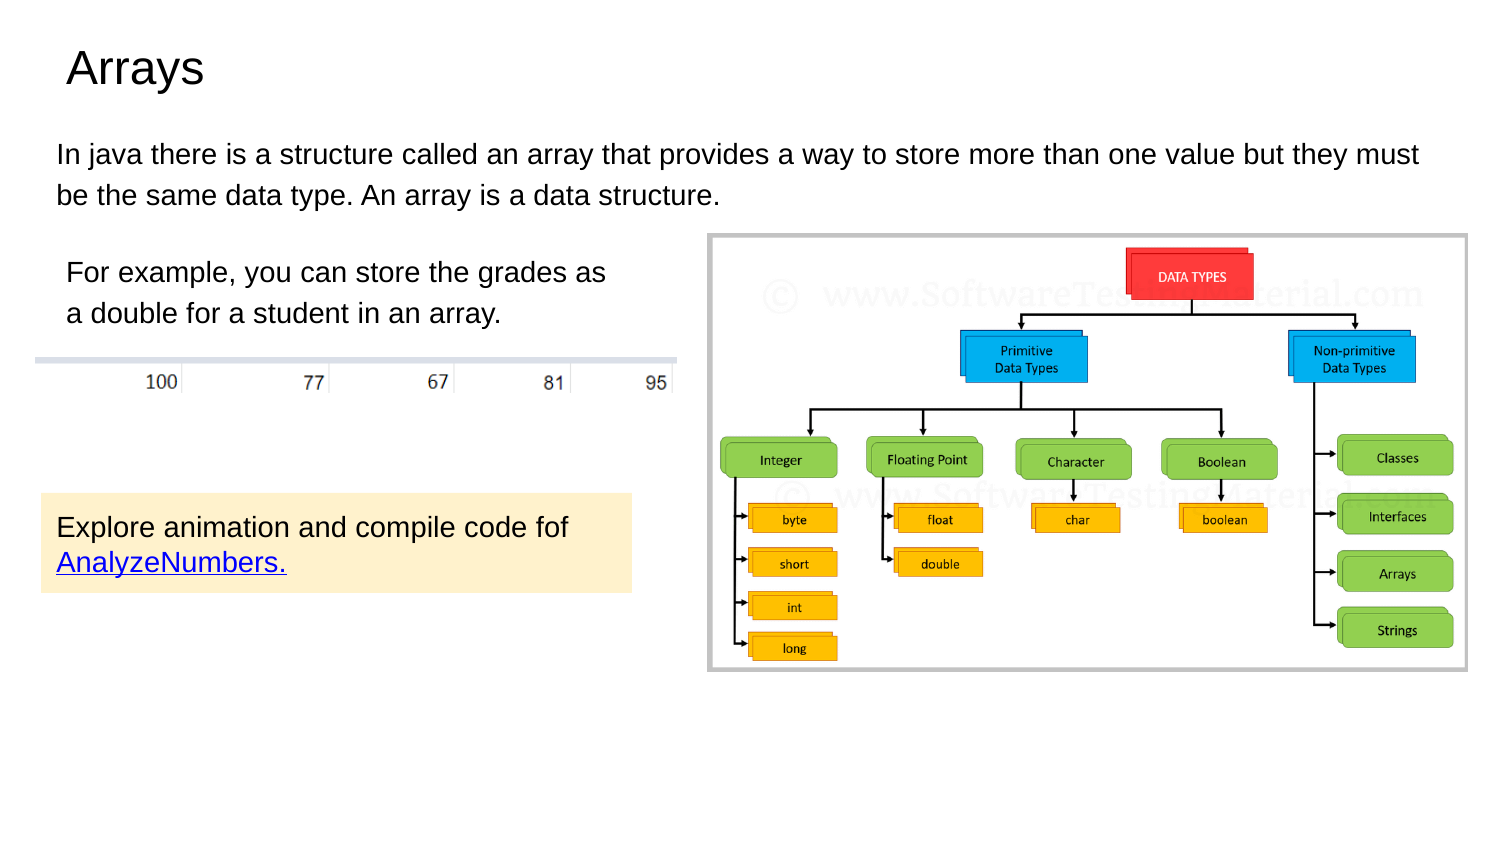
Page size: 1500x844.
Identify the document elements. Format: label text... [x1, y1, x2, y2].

title Arrays [51, 21, 1449, 116]
list In java there is a structure called an array that provides a way to store more than one value but they must be the same data type. An array is a data structure. [41, 115, 1439, 676]
text_box For example, you can store the grades as a double for a student in an array. [51, 233, 635, 344]
text_box Explore animation and compile code fof AnalyzeNumbers. [41, 492, 632, 593]
picture [34, 357, 677, 393]
picture [707, 233, 1468, 672]
